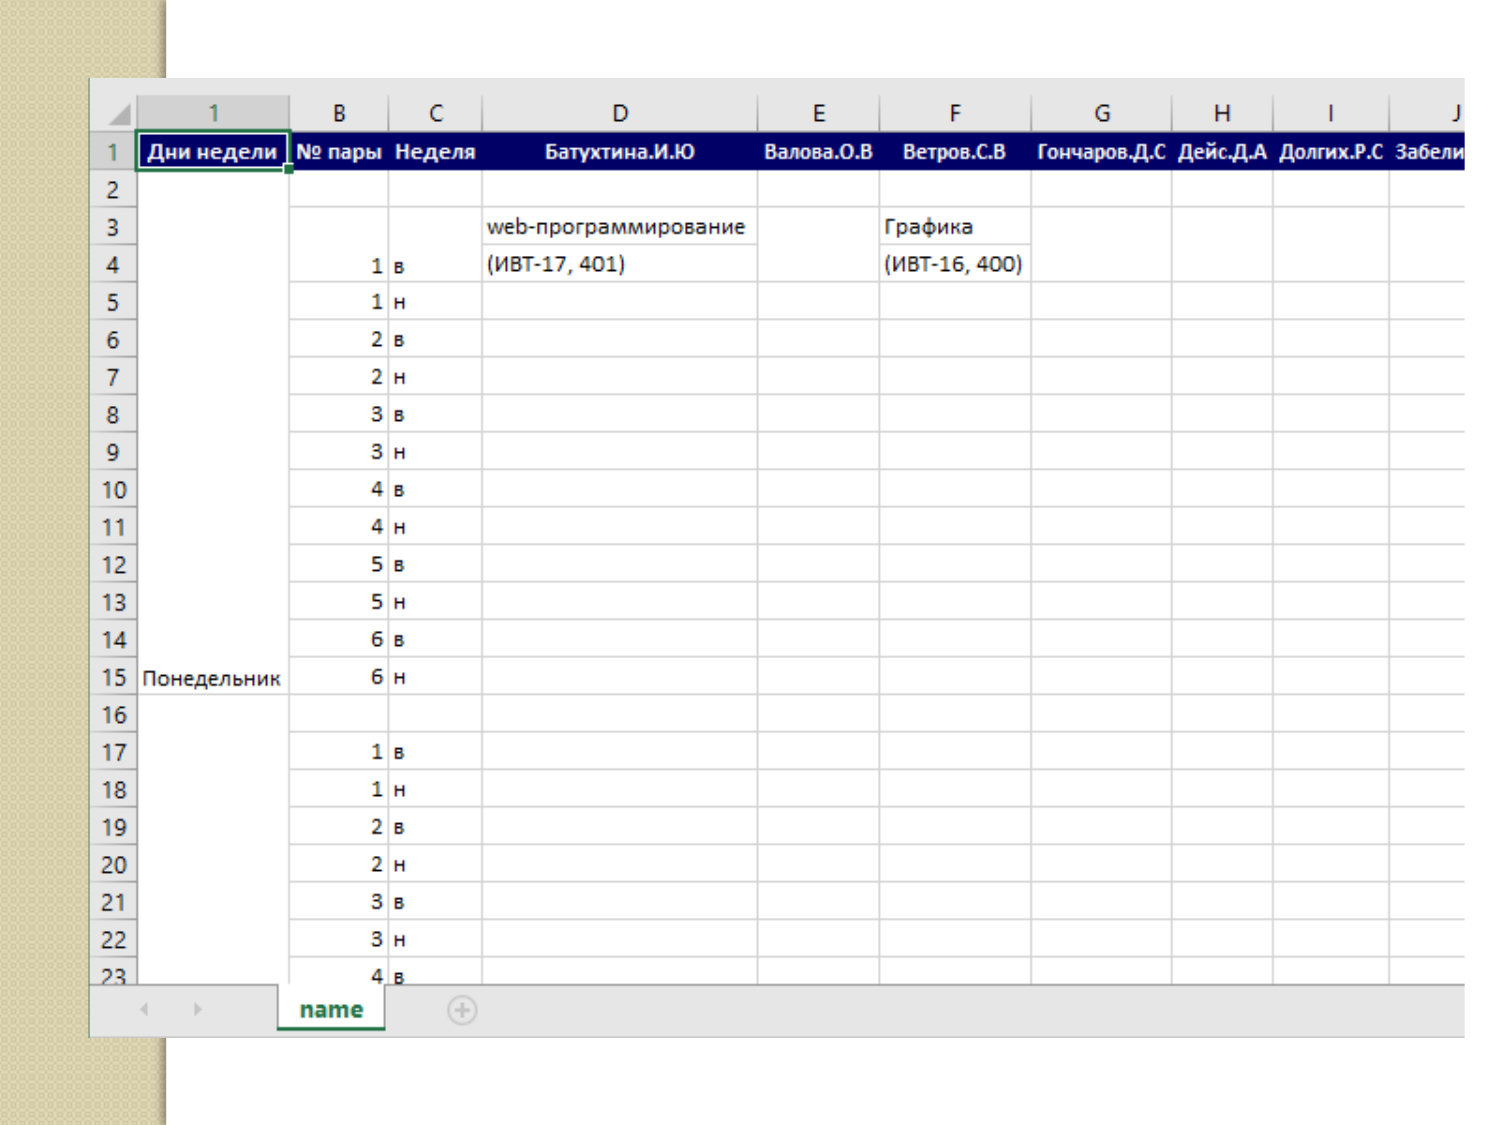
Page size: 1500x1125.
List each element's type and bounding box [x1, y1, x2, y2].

picture [88, 77, 1465, 1038]
